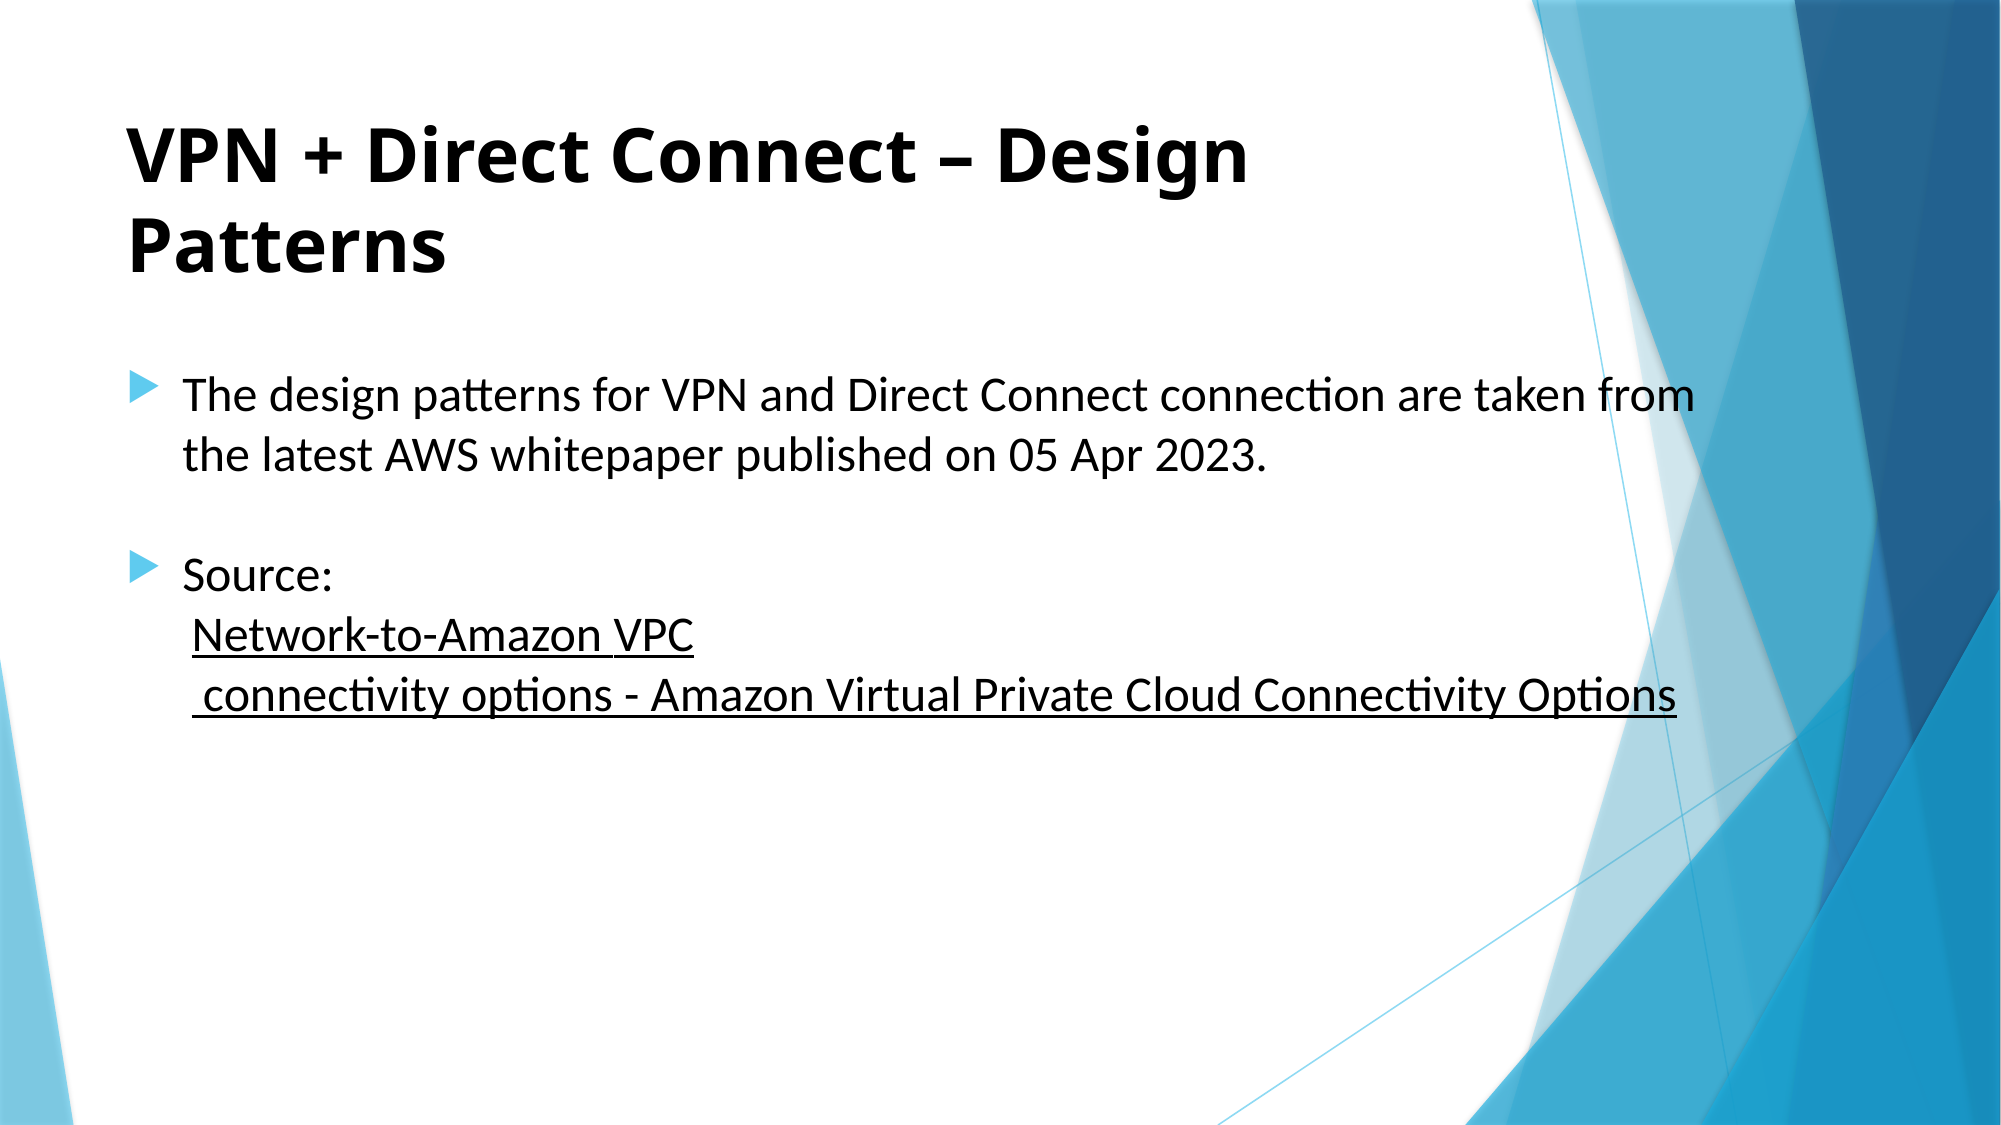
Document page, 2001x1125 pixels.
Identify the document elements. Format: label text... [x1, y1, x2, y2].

title VPN + Direct Connect – Design Patterns [111, 99, 1522, 317]
list The design patterns for VPN and Direct Connect connection are taken from the latest AWS whitepaper published on 05 Apr 2023. Source: Network-to-Amazon VPC connectivity options - Amazon Virtual Private Cloud Connectivity Options [111, 354, 1767, 992]
